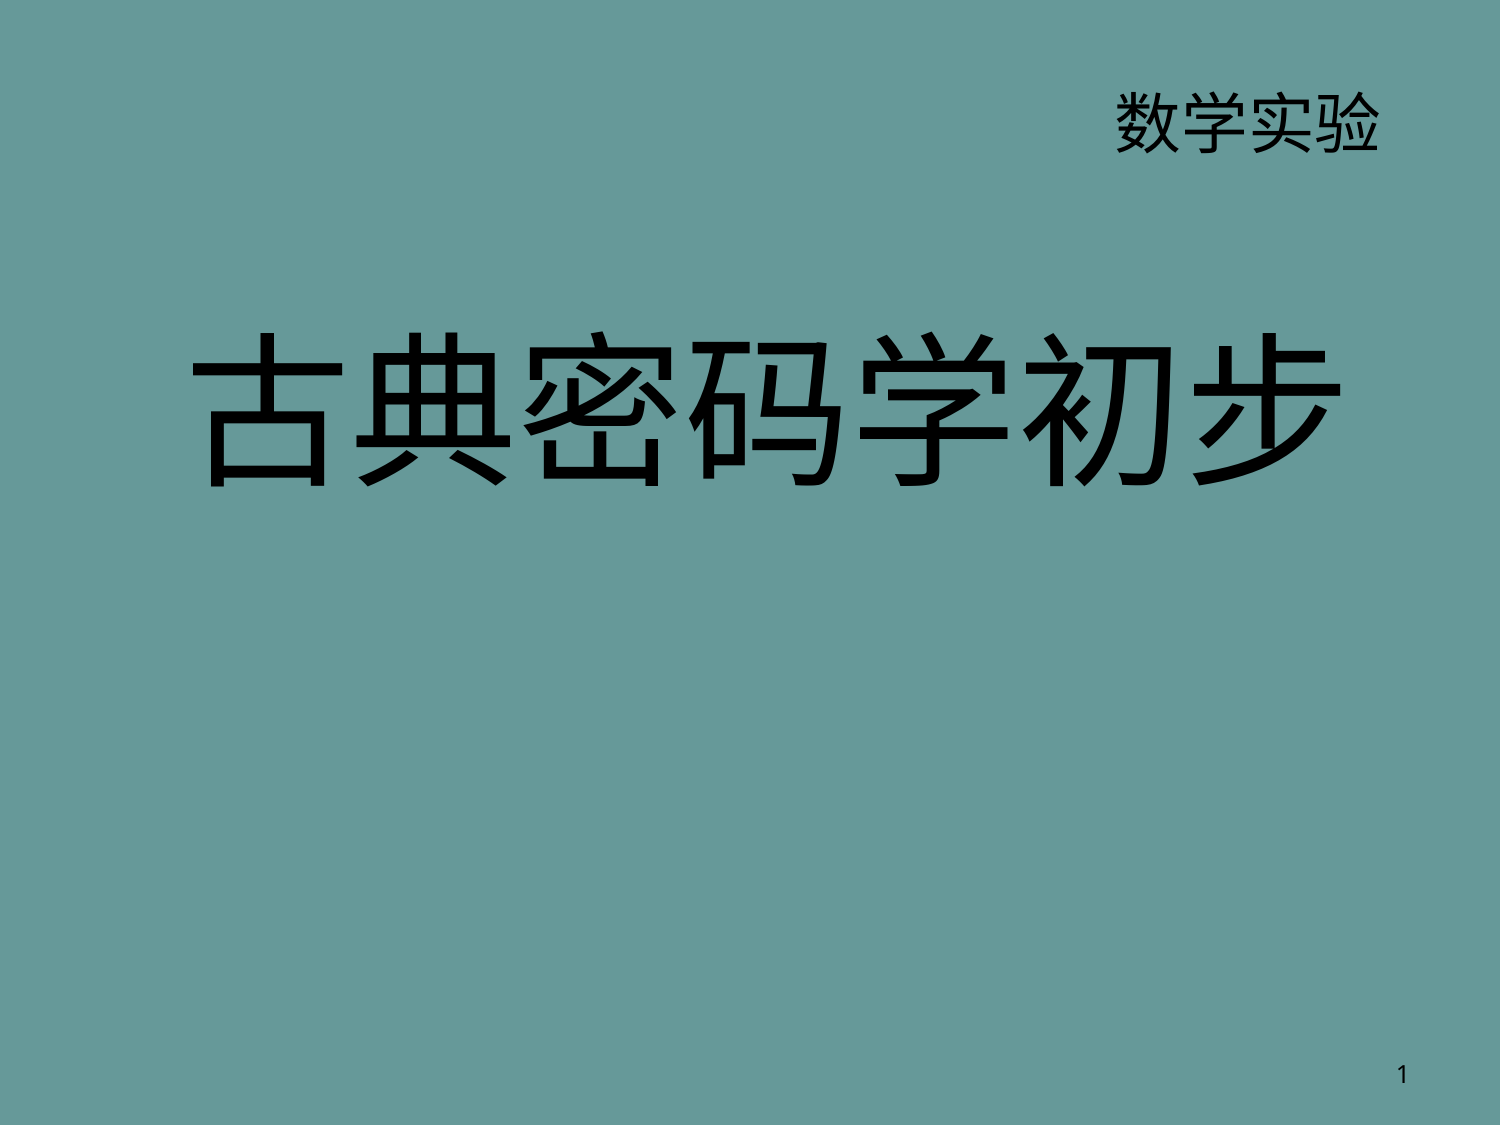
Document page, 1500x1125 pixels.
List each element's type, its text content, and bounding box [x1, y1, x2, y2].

text_box 古典密码学初步 [88, 299, 1447, 515]
slide_number 1 [1074, 1025, 1425, 1100]
text_box 数学实验 [1100, 74, 1425, 170]
